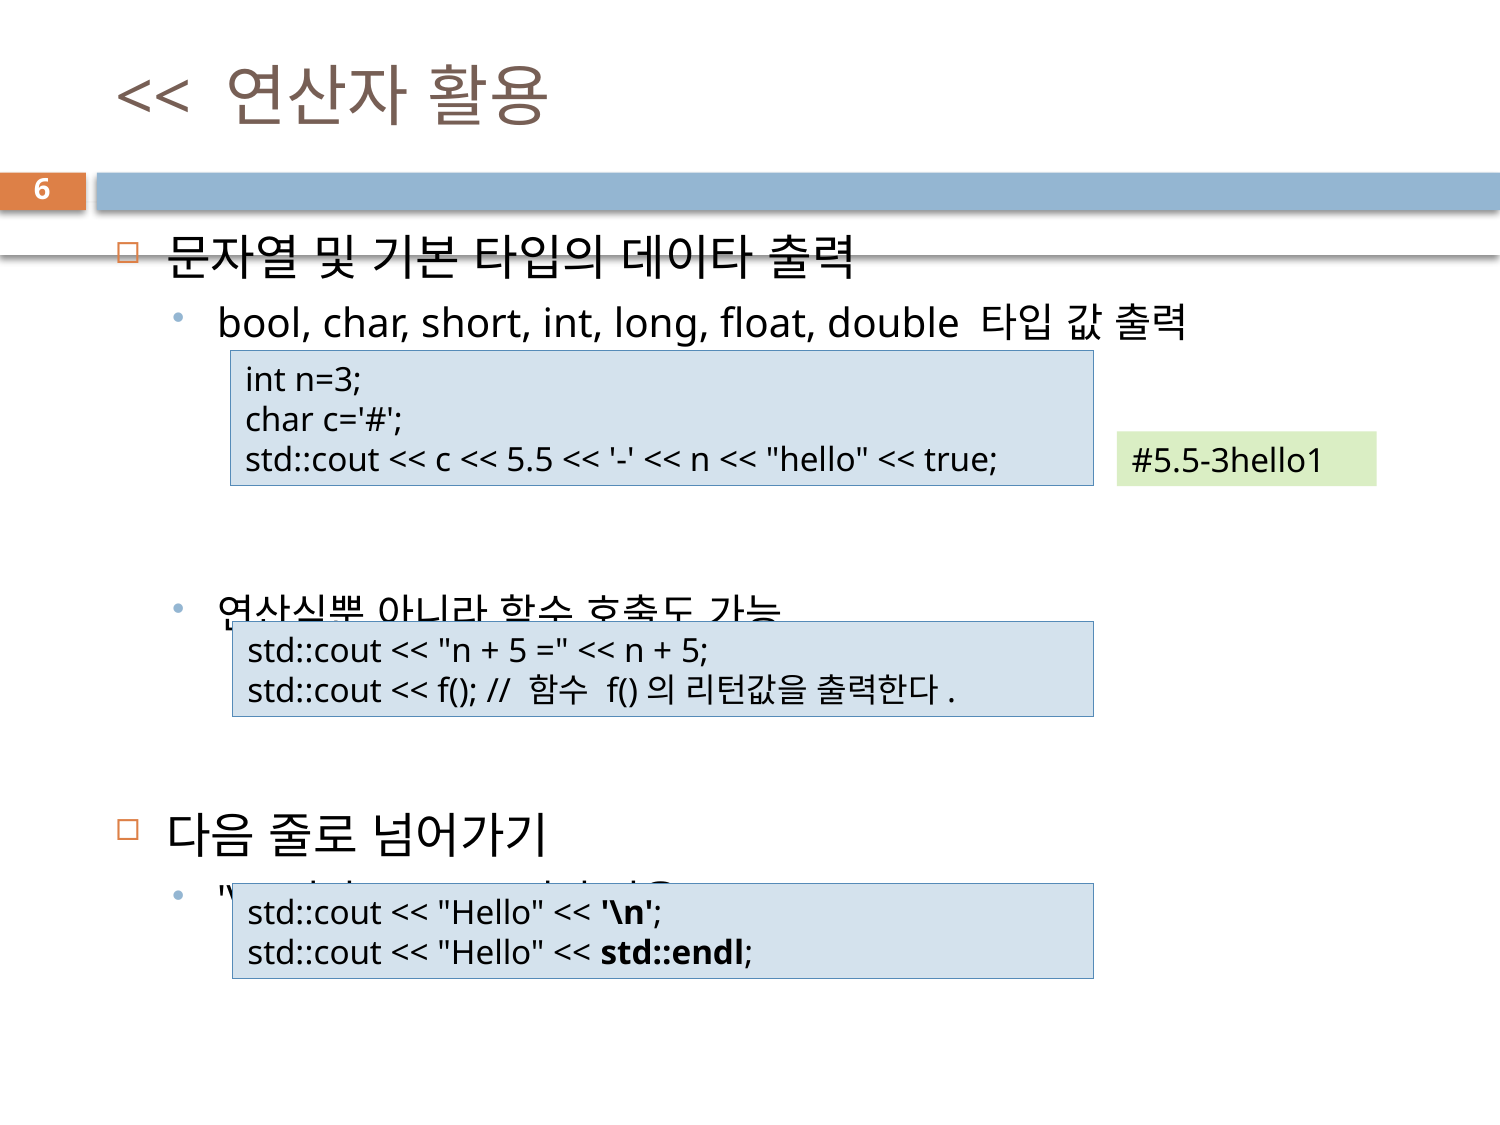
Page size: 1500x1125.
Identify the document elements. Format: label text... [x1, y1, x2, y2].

list 문자열 및 기본 타입의 데이타 출력 bool, char, short, int, long, float, double 타입 값 출력 연산식뿐 아니라 함수 호출도 가능 다음 줄로 넘어가기 '\n'이나 endl 조작자 사용 [100, 219, 1438, 932]
text_box #5.5-3hello1 [1116, 431, 1377, 487]
text_box int n=3; char c='#'; std::cout << c << 5.5 << '-' << n << "hello" << true; [230, 350, 1094, 486]
text_box std::cout << "Hello" << '\n'; std::cout << "Hello" << std::endl; [232, 883, 1094, 979]
text_box std::cout << "n + 5 =" << n + 5; std::cout << f(); // 함수 f()의 리턴값을 출력한다. [232, 621, 1094, 717]
title << 연산자 활용 [100, 37, 1438, 149]
slide_number 6 [0, 170, 87, 211]
